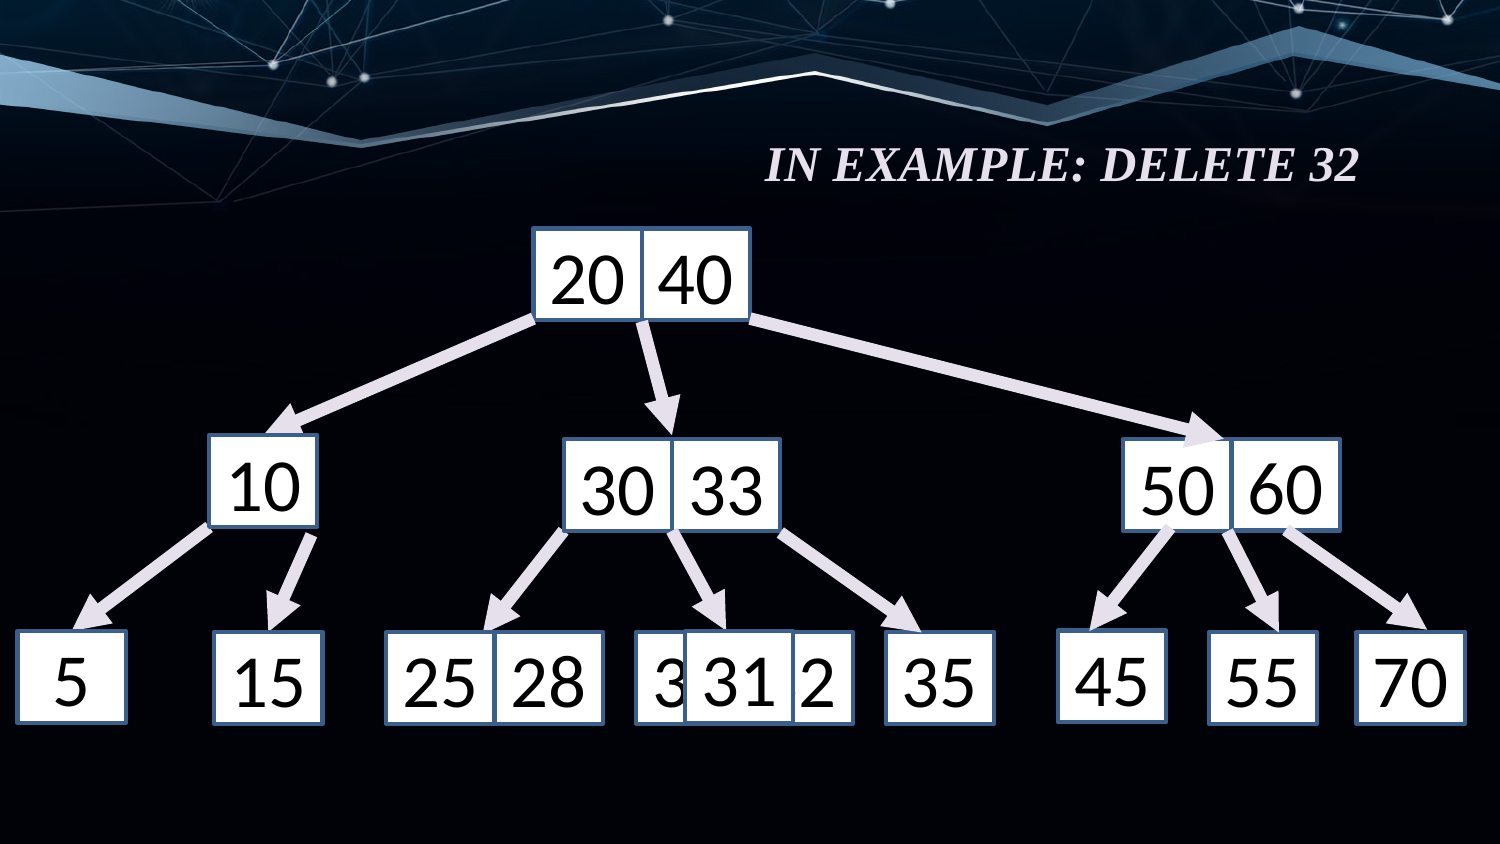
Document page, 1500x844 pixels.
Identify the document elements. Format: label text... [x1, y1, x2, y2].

text_box 45 [1056, 628, 1168, 724]
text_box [263, 318, 534, 436]
text_box 30 [562, 437, 670, 533]
text_box 60 [1234, 437, 1342, 530]
text_box IN EXAMPLE: DELETE 32 [750, 124, 1431, 200]
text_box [641, 321, 673, 436]
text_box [671, 530, 727, 631]
text_box 32 [742, 641, 855, 726]
text_box 20 [531, 226, 640, 322]
text_box 35 [884, 630, 996, 726]
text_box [268, 534, 312, 633]
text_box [71, 526, 210, 632]
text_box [779, 532, 922, 633]
text_box 50 [1121, 437, 1234, 533]
text_box 5 [15, 629, 128, 725]
text_box 31 [683, 629, 795, 725]
text_box 70 [1354, 630, 1467, 726]
text_box 33 [670, 437, 782, 533]
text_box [482, 530, 564, 635]
text_box 28 [493, 630, 605, 726]
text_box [1089, 527, 1171, 632]
text_box 10 [207, 433, 319, 529]
picture [0, 0, 1500, 844]
text_box 55 [1207, 630, 1319, 726]
text_box 31 [634, 630, 742, 726]
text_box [1285, 529, 1428, 630]
text_box 25 [384, 630, 493, 726]
text_box 40 [640, 226, 752, 322]
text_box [1226, 531, 1279, 633]
text_box 15 [212, 630, 325, 726]
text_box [749, 318, 1225, 439]
